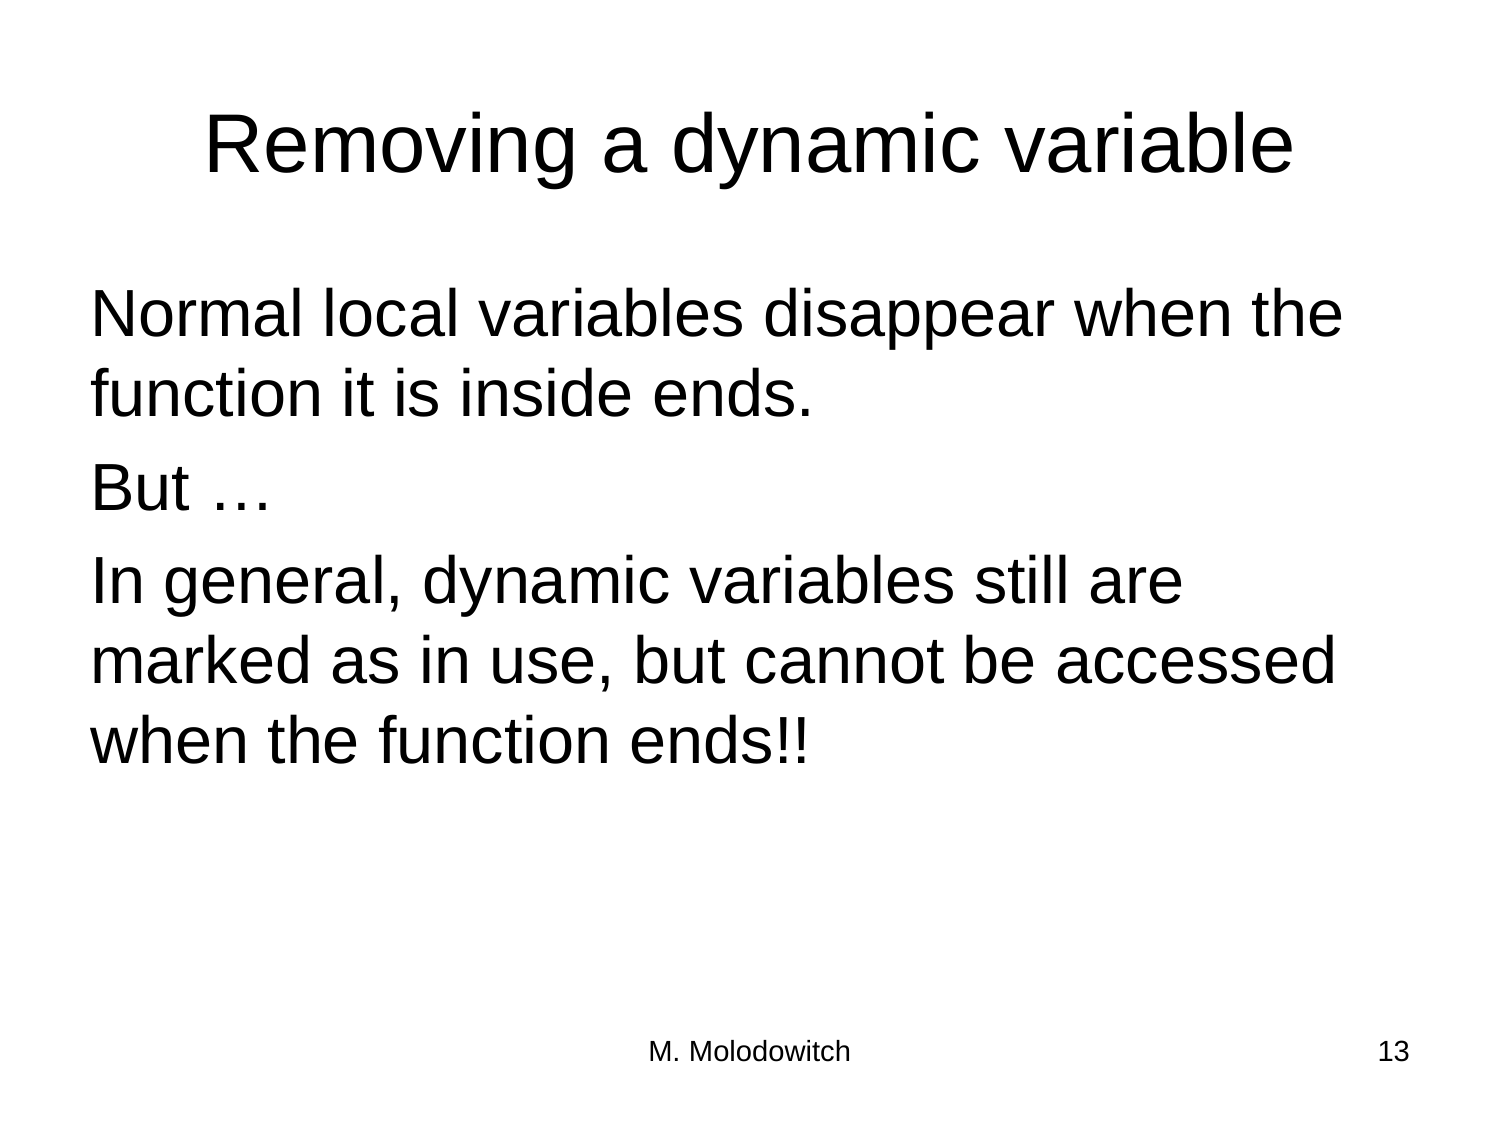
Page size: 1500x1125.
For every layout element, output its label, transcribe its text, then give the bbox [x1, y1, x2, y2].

title Removing a dynamic variable [75, 45, 1425, 233]
slide_number 13 [1074, 1024, 1425, 1103]
footer M. Molodowitch [512, 1024, 988, 1103]
list Normal local variables disappear when the function it is inside ends. But … In general, dynamic variables still are marked as in use, but cannot be accessed when the function ends!! [75, 262, 1425, 1005]
